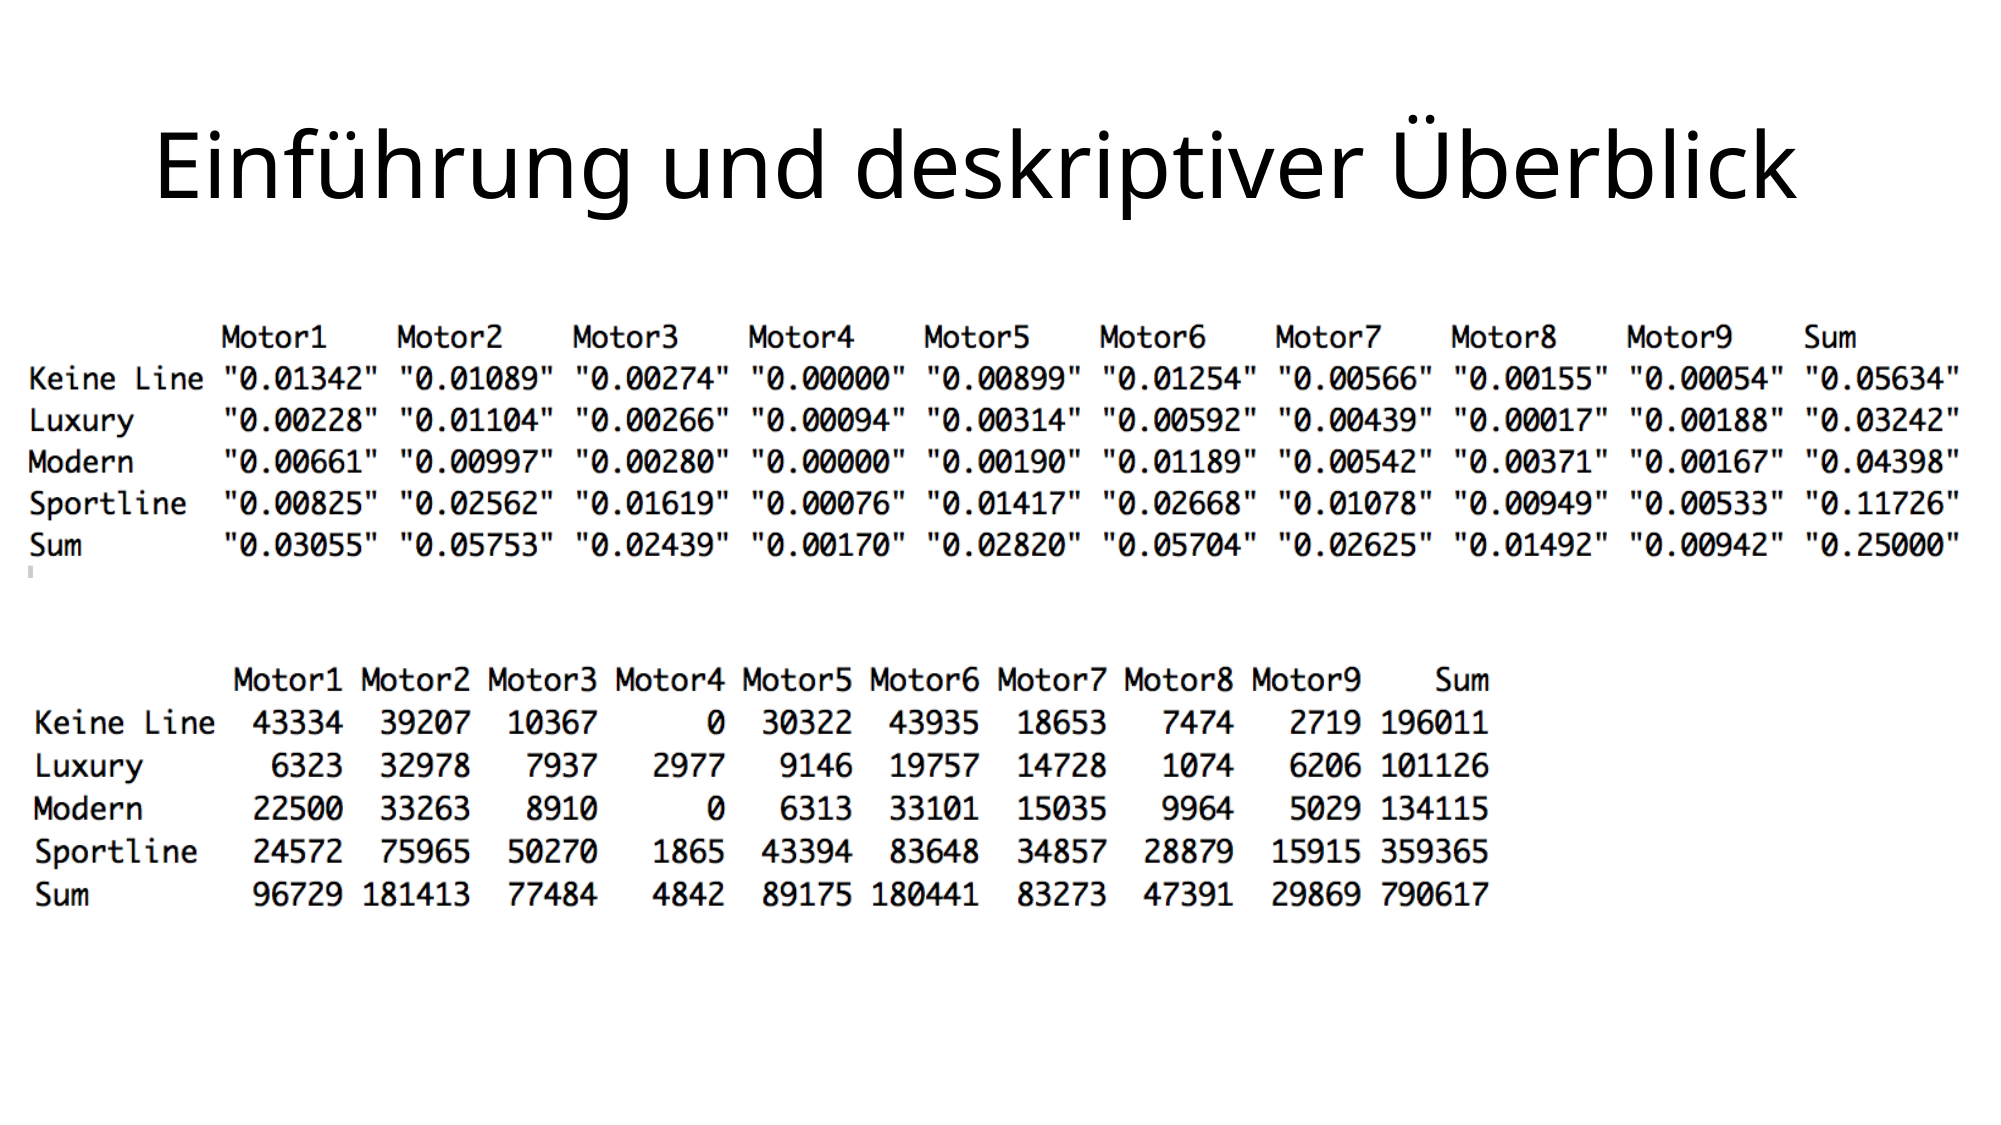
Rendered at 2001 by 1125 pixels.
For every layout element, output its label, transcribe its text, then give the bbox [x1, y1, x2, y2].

picture [16, 638, 1526, 921]
text_box Einführung und deskriptiver Überblick [137, 59, 1863, 277]
picture [16, 277, 1968, 578]
